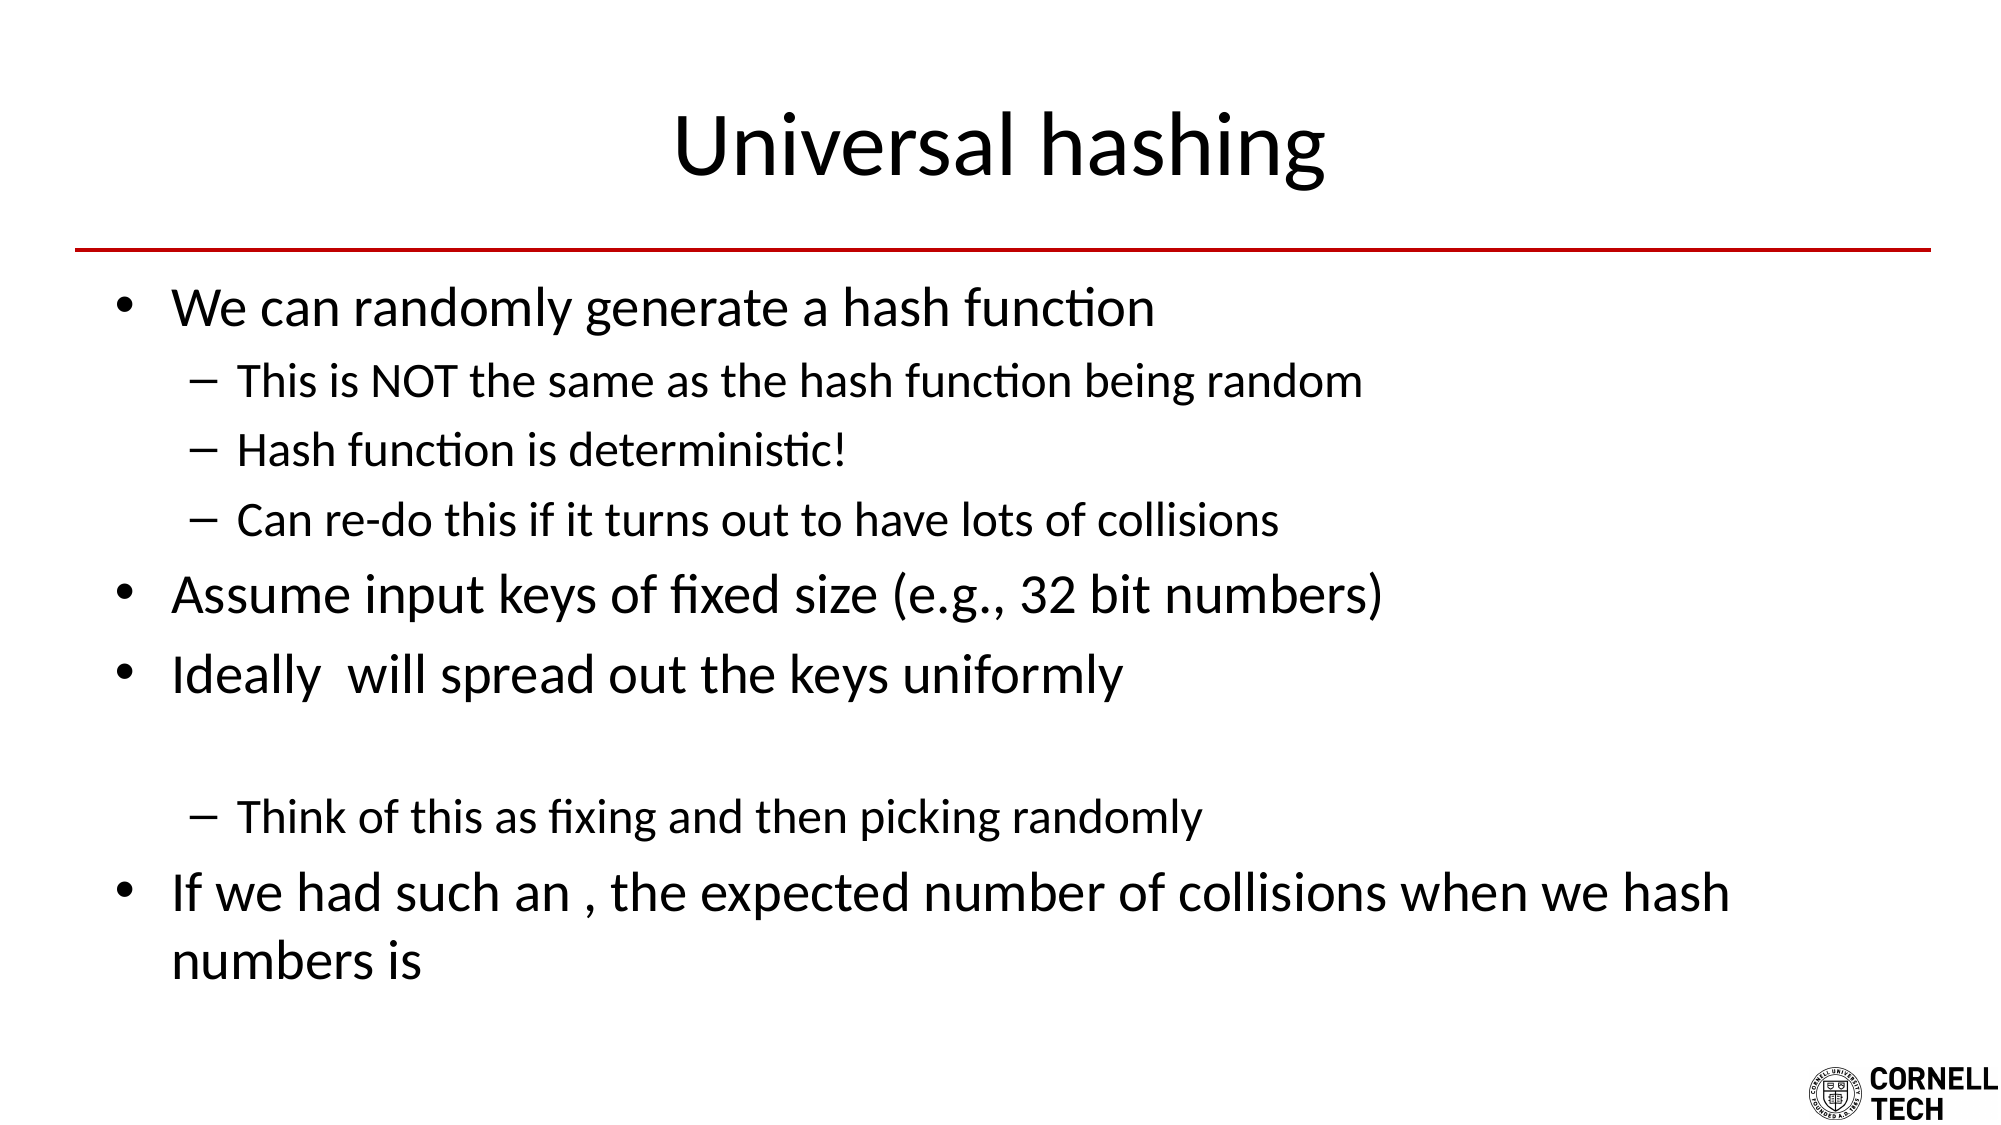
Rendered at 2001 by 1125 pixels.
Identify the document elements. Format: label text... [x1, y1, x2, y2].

picture [1809, 1067, 1998, 1120]
title Universal hashing [99, 45, 1900, 233]
